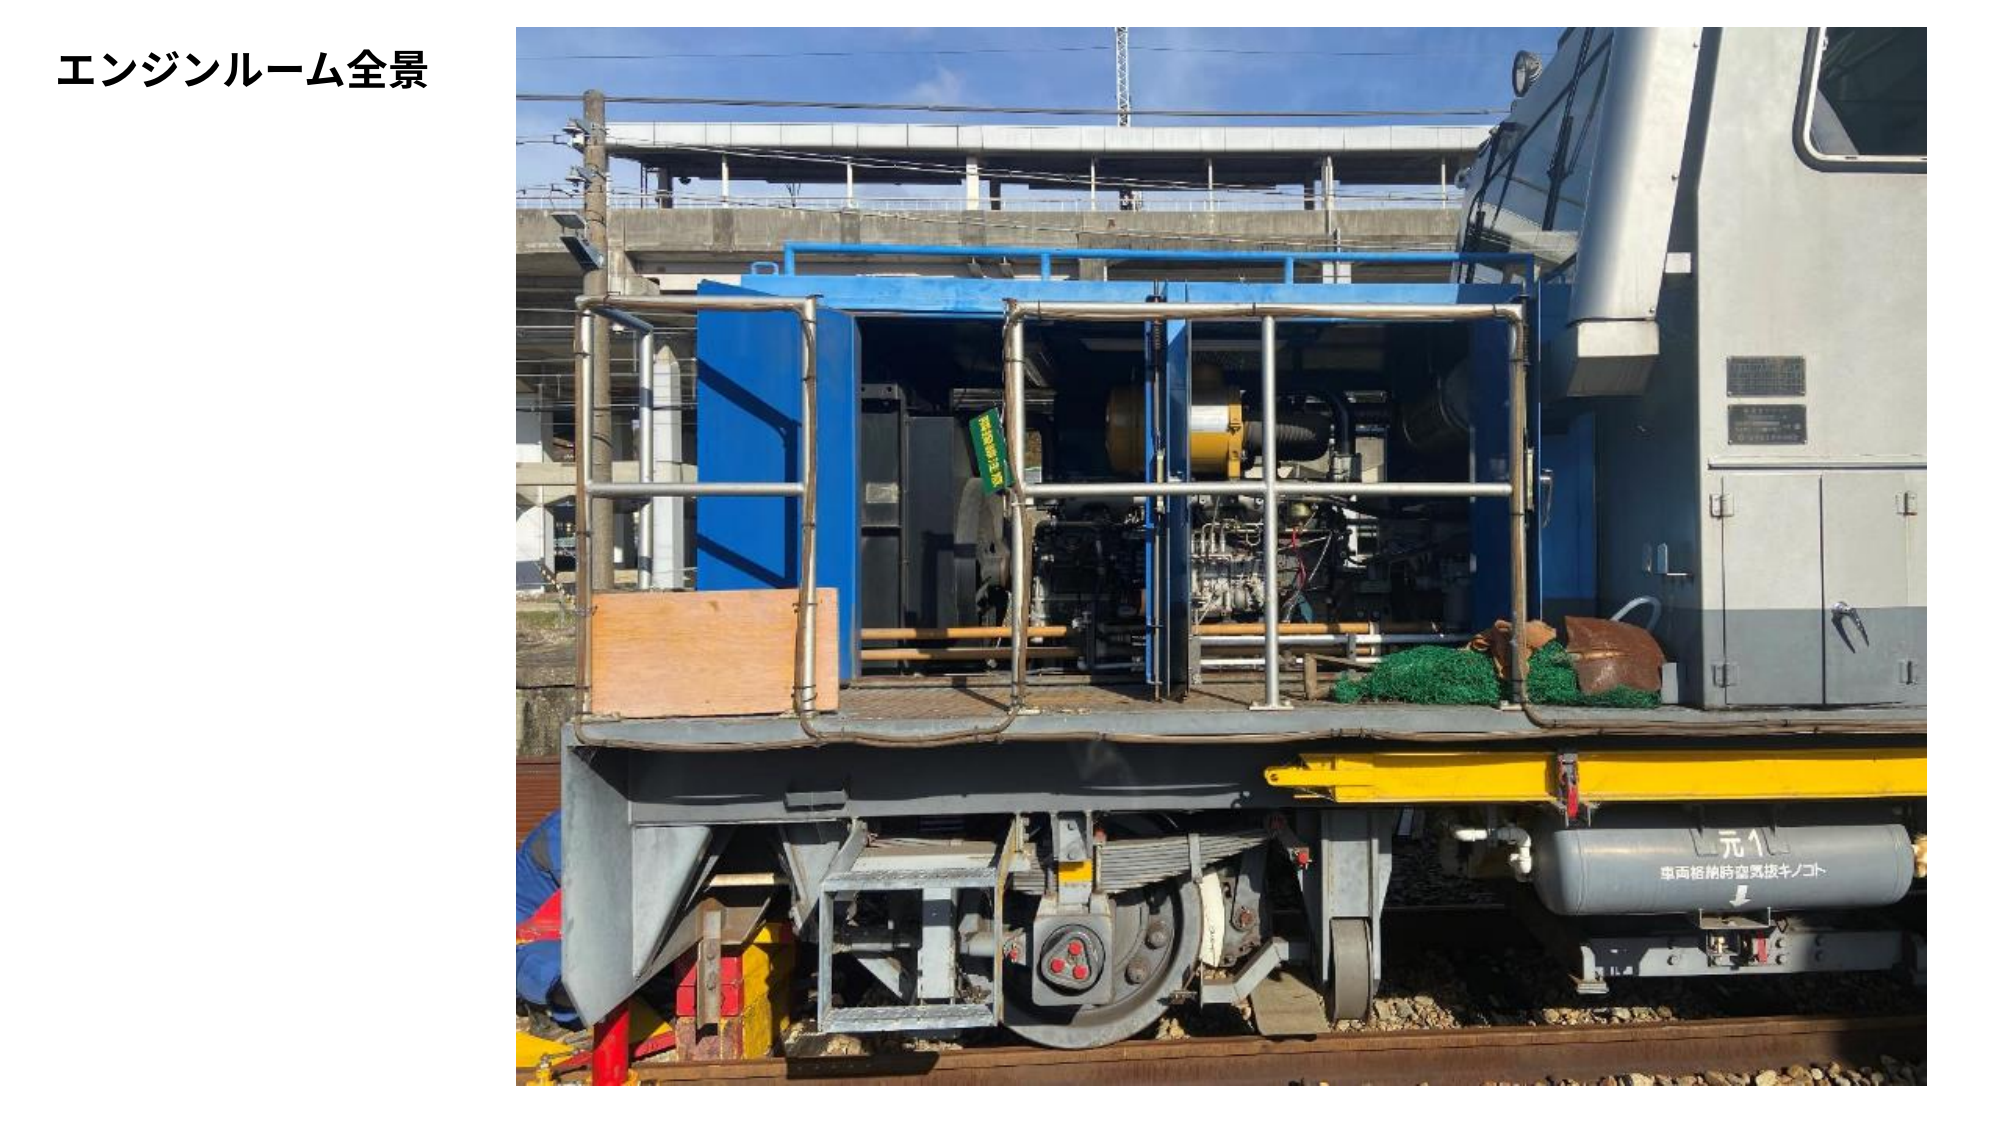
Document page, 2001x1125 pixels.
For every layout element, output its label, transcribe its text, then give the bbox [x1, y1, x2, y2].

text_box エンジンルーム全景 [40, 36, 474, 102]
picture [515, 26, 1928, 1086]
